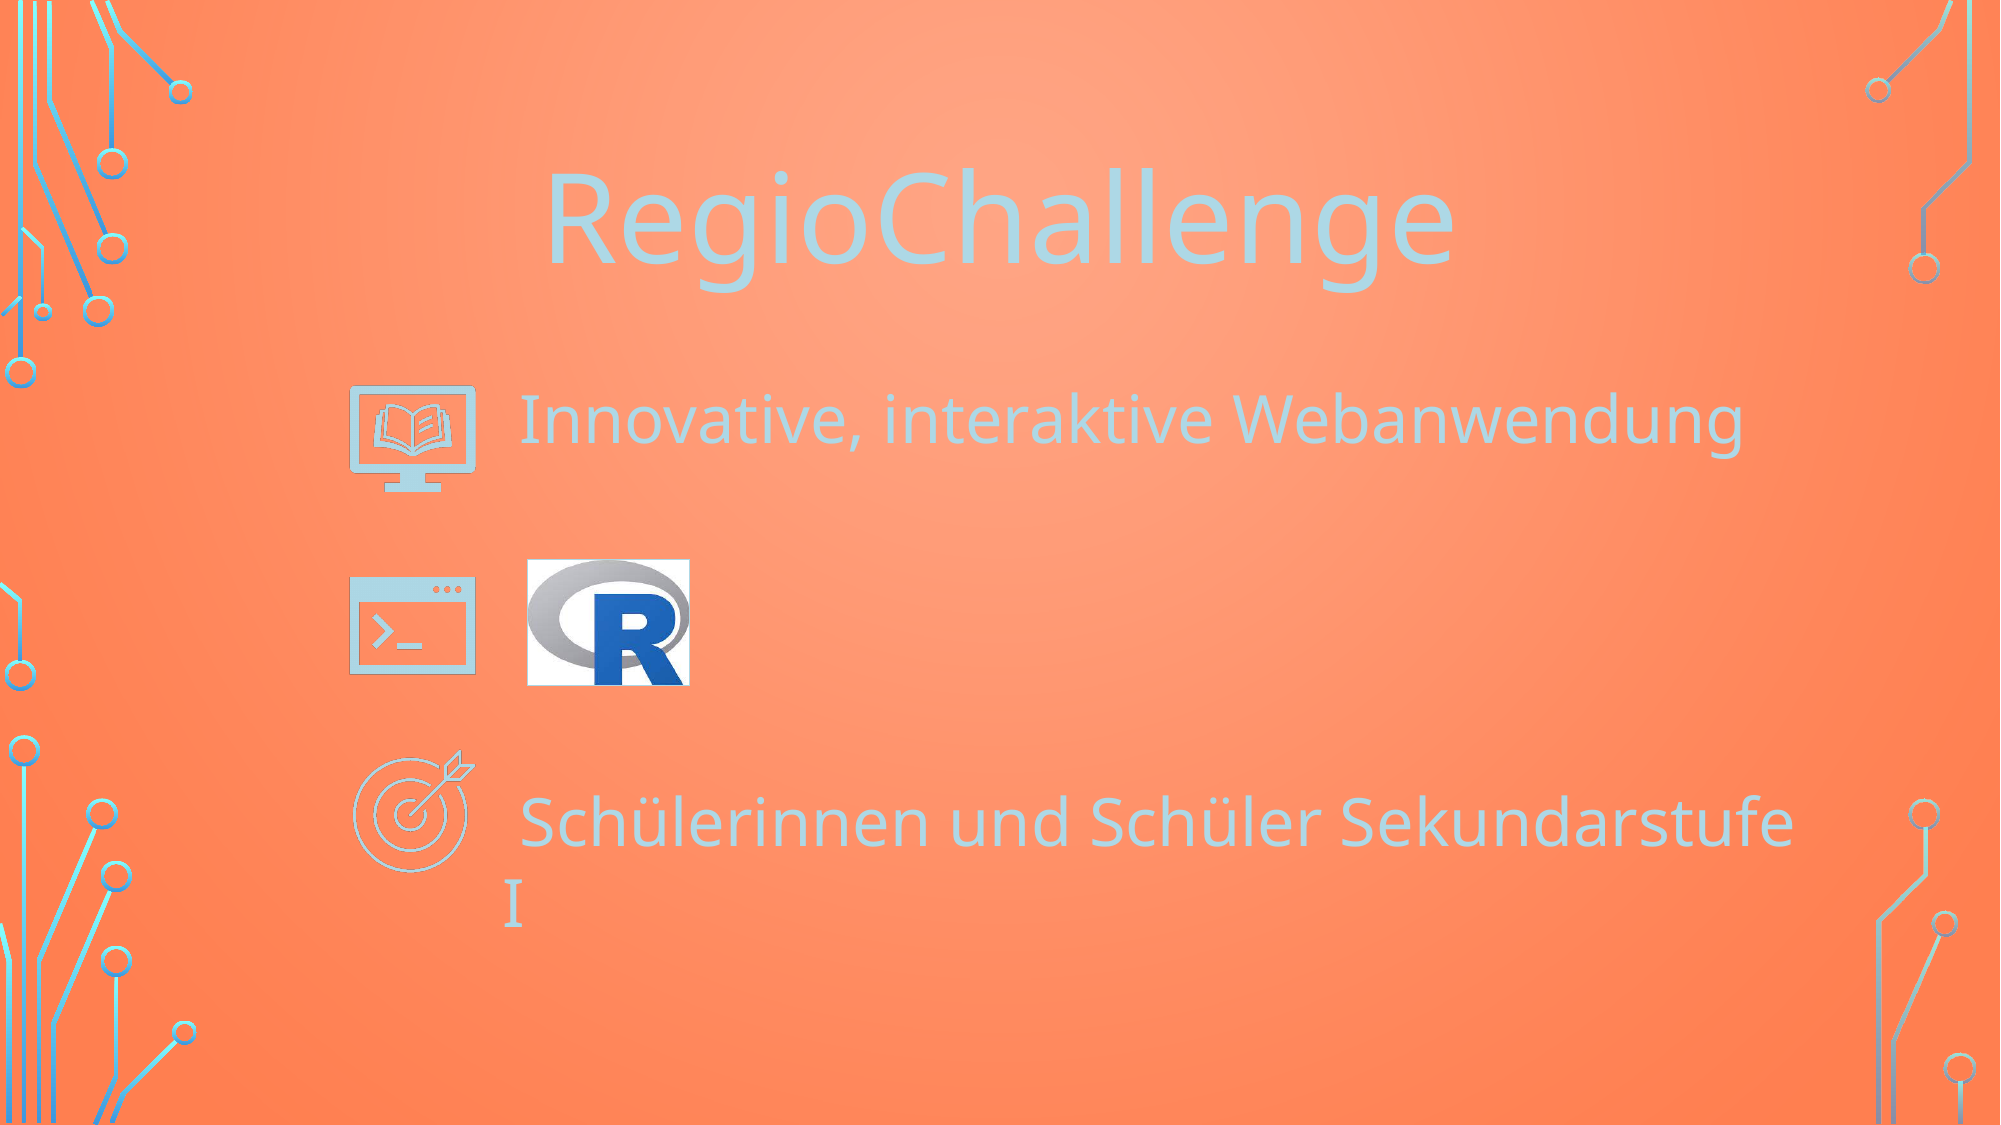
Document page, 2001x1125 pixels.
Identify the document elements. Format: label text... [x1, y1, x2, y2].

picture [336, 737, 488, 888]
list Innovative, interaktive Webanwendung Schülerinnen und Schüler Sekundarstufe I [487, 369, 1844, 950]
title RegioChallenge [187, 101, 1813, 344]
picture [336, 550, 488, 701]
picture [336, 363, 488, 514]
picture [526, 559, 690, 687]
